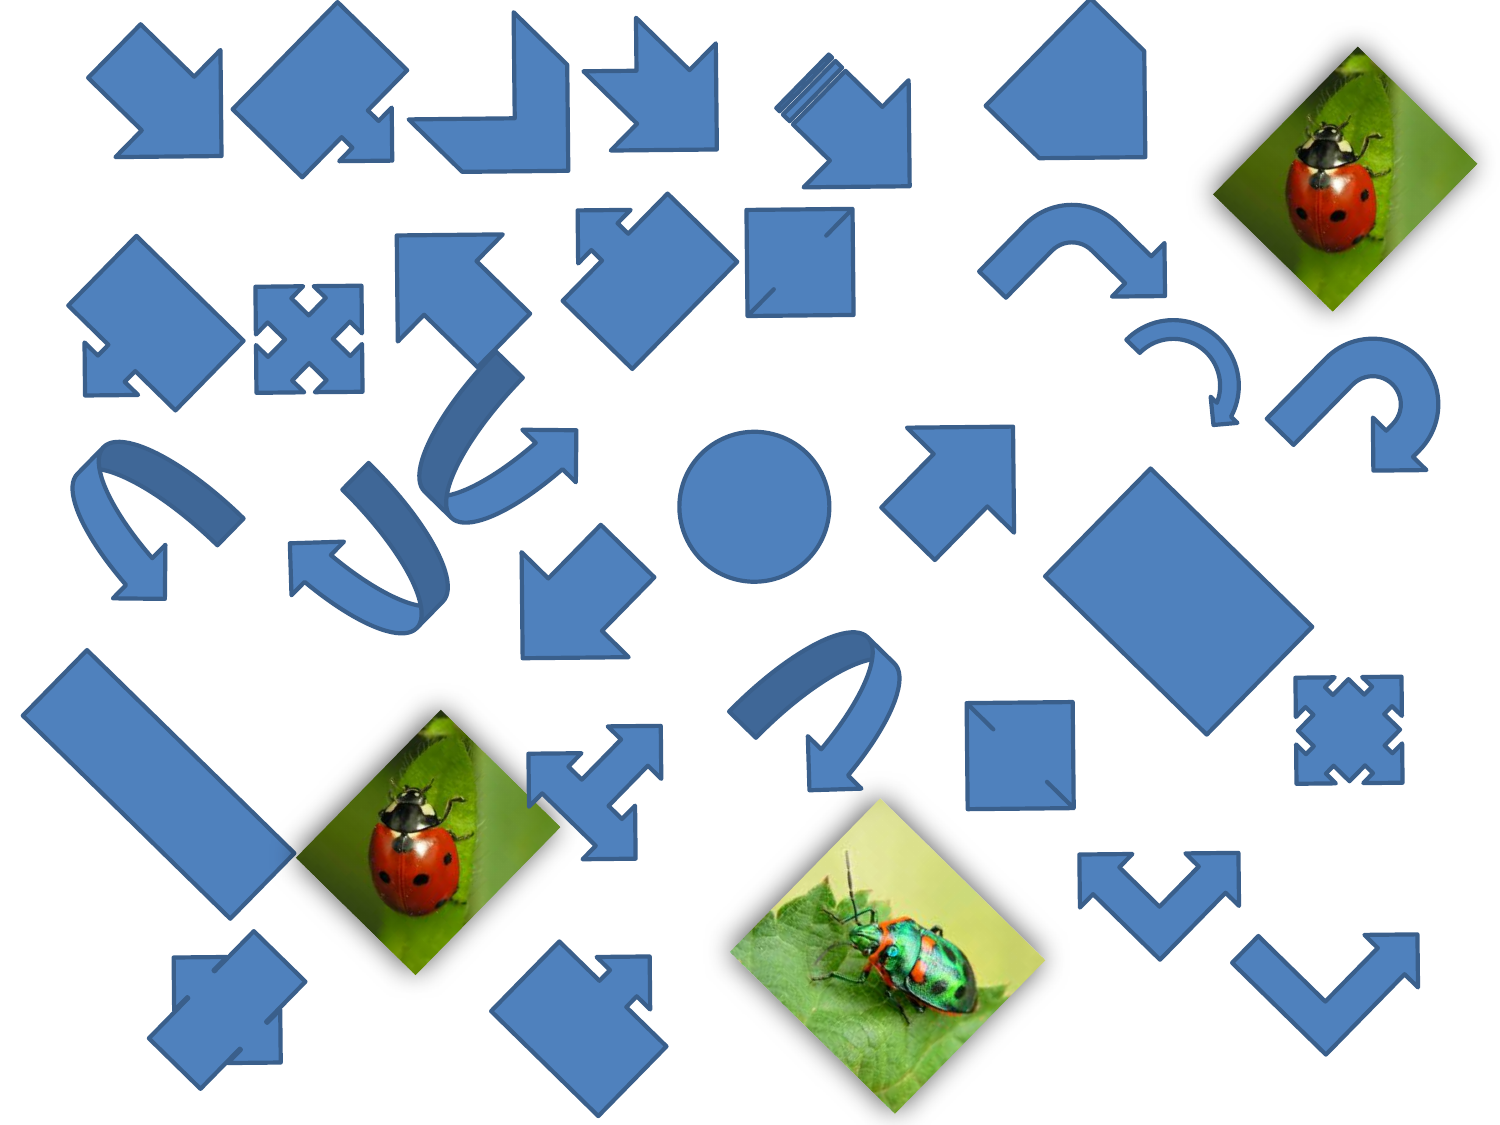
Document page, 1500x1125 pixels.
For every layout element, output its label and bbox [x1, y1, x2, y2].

text_box [1042, 466, 1315, 737]
text_box [677, 429, 832, 584]
text_box [1077, 850, 1242, 962]
text_box [879, 424, 1017, 563]
text_box [253, 283, 365, 395]
text_box [1293, 674, 1405, 786]
text_box [774, 52, 912, 190]
text_box [726, 630, 902, 793]
text_box [489, 939, 669, 1119]
text_box [983, 0, 1148, 161]
picture [296, 709, 560, 975]
text_box [66, 233, 246, 413]
text_box [146, 929, 308, 1091]
text_box [406, 10, 571, 174]
text_box [417, 349, 579, 525]
text_box [519, 522, 657, 661]
text_box [560, 191, 740, 372]
text_box [526, 723, 664, 862]
text_box [964, 699, 1076, 812]
picture [1213, 46, 1477, 311]
text_box [20, 647, 284, 921]
text_box [1230, 932, 1421, 1057]
text_box [287, 460, 450, 636]
text_box [86, 22, 224, 160]
text_box [70, 439, 246, 601]
text_box [230, 0, 410, 180]
text_box [1264, 336, 1441, 473]
text_box [977, 202, 1168, 300]
text_box [581, 15, 719, 153]
text_box [1124, 318, 1241, 428]
text_box [394, 232, 533, 369]
picture [730, 798, 1045, 1114]
text_box [744, 206, 856, 319]
